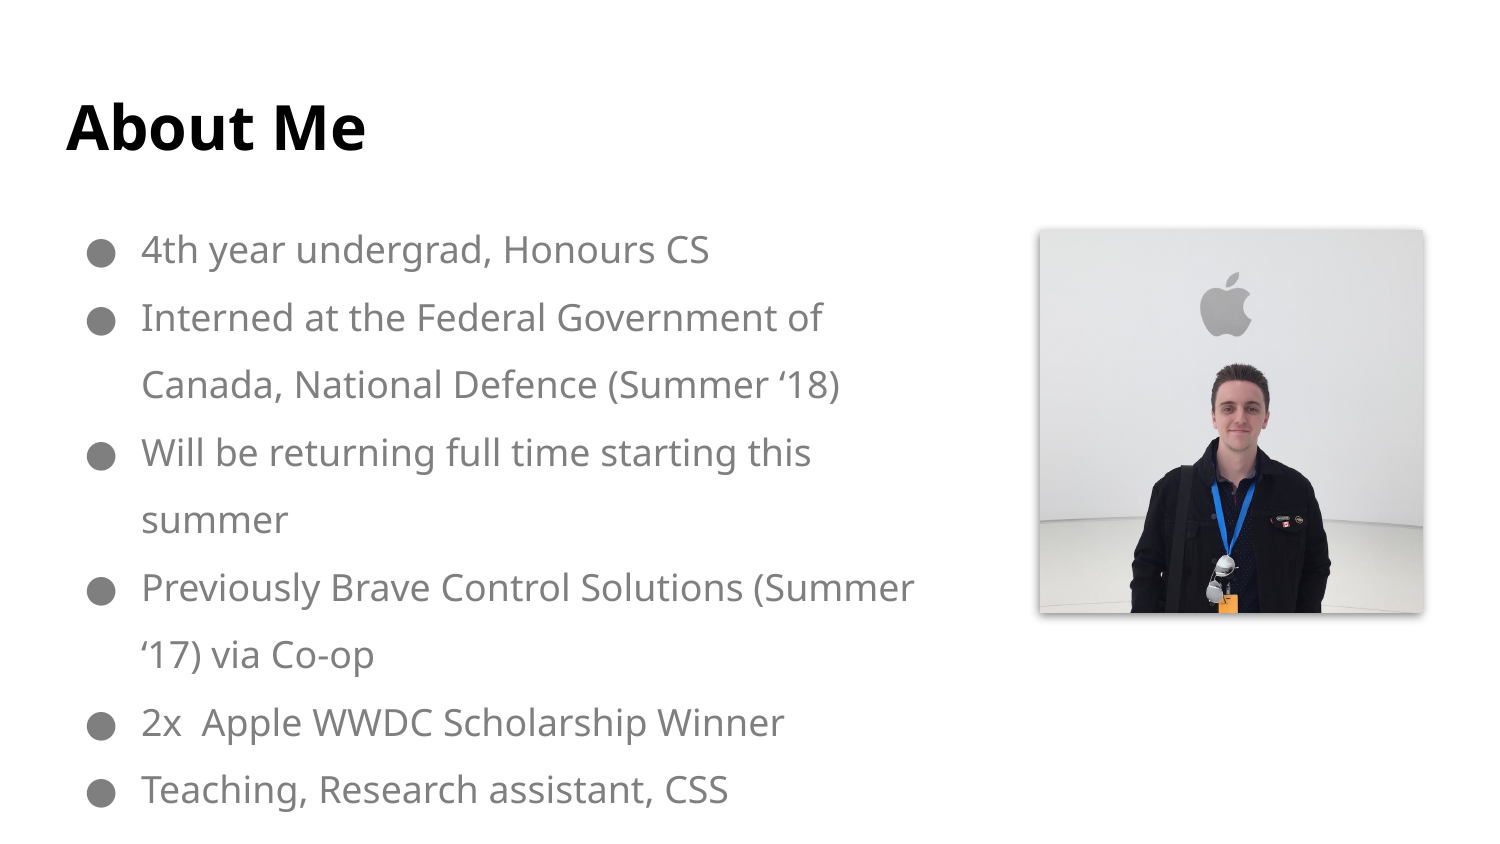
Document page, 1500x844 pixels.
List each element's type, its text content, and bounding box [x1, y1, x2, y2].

list 4th year undergrad, Honours CS Interned at the Federal Government of Canada, National Defence (Summer ‘18) Will be returning full time starting this summer Previously Brave Control Solutions (Summer ‘17) via Co-op 2x Apple WWDC Scholarship Winner Teaching, Research assistant, CSS [51, 189, 943, 750]
picture [1040, 230, 1423, 614]
title About Me [51, 72, 1449, 176]
